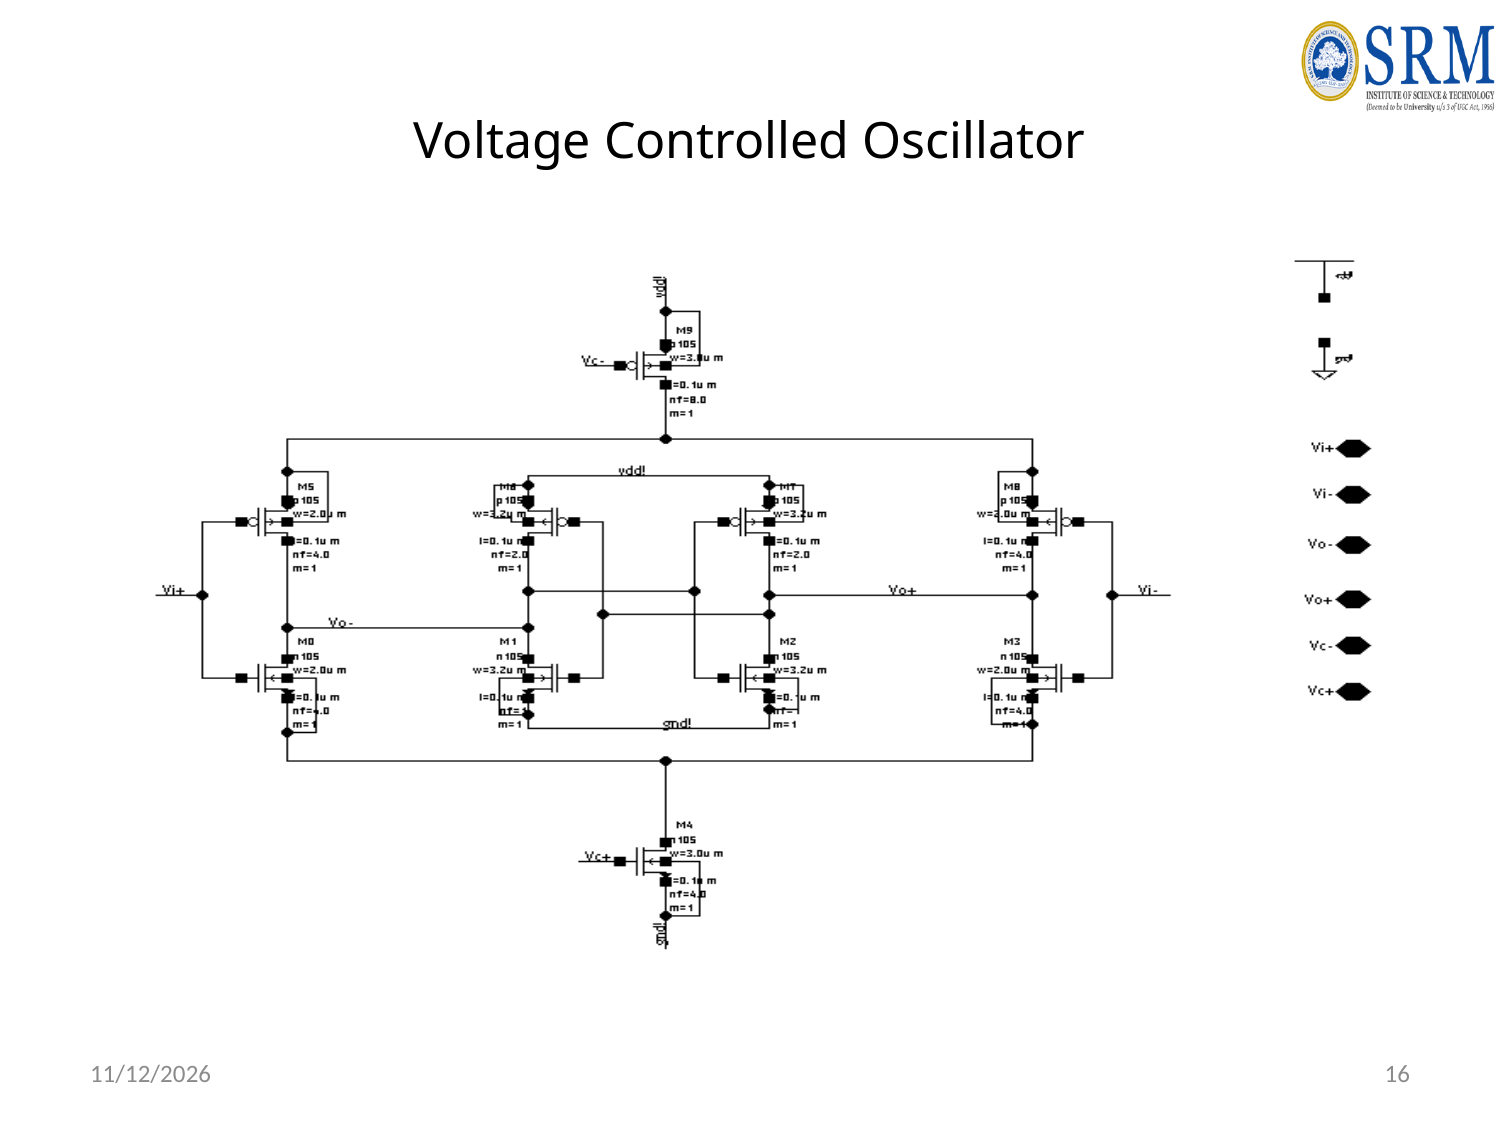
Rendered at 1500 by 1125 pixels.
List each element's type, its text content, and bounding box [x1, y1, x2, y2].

slide_number 16 [1074, 1042, 1425, 1103]
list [100, 243, 1424, 987]
picture [1293, 0, 1500, 150]
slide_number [75, 1042, 425, 1103]
title Voltage Controlled Oscillator [75, 45, 1425, 233]
